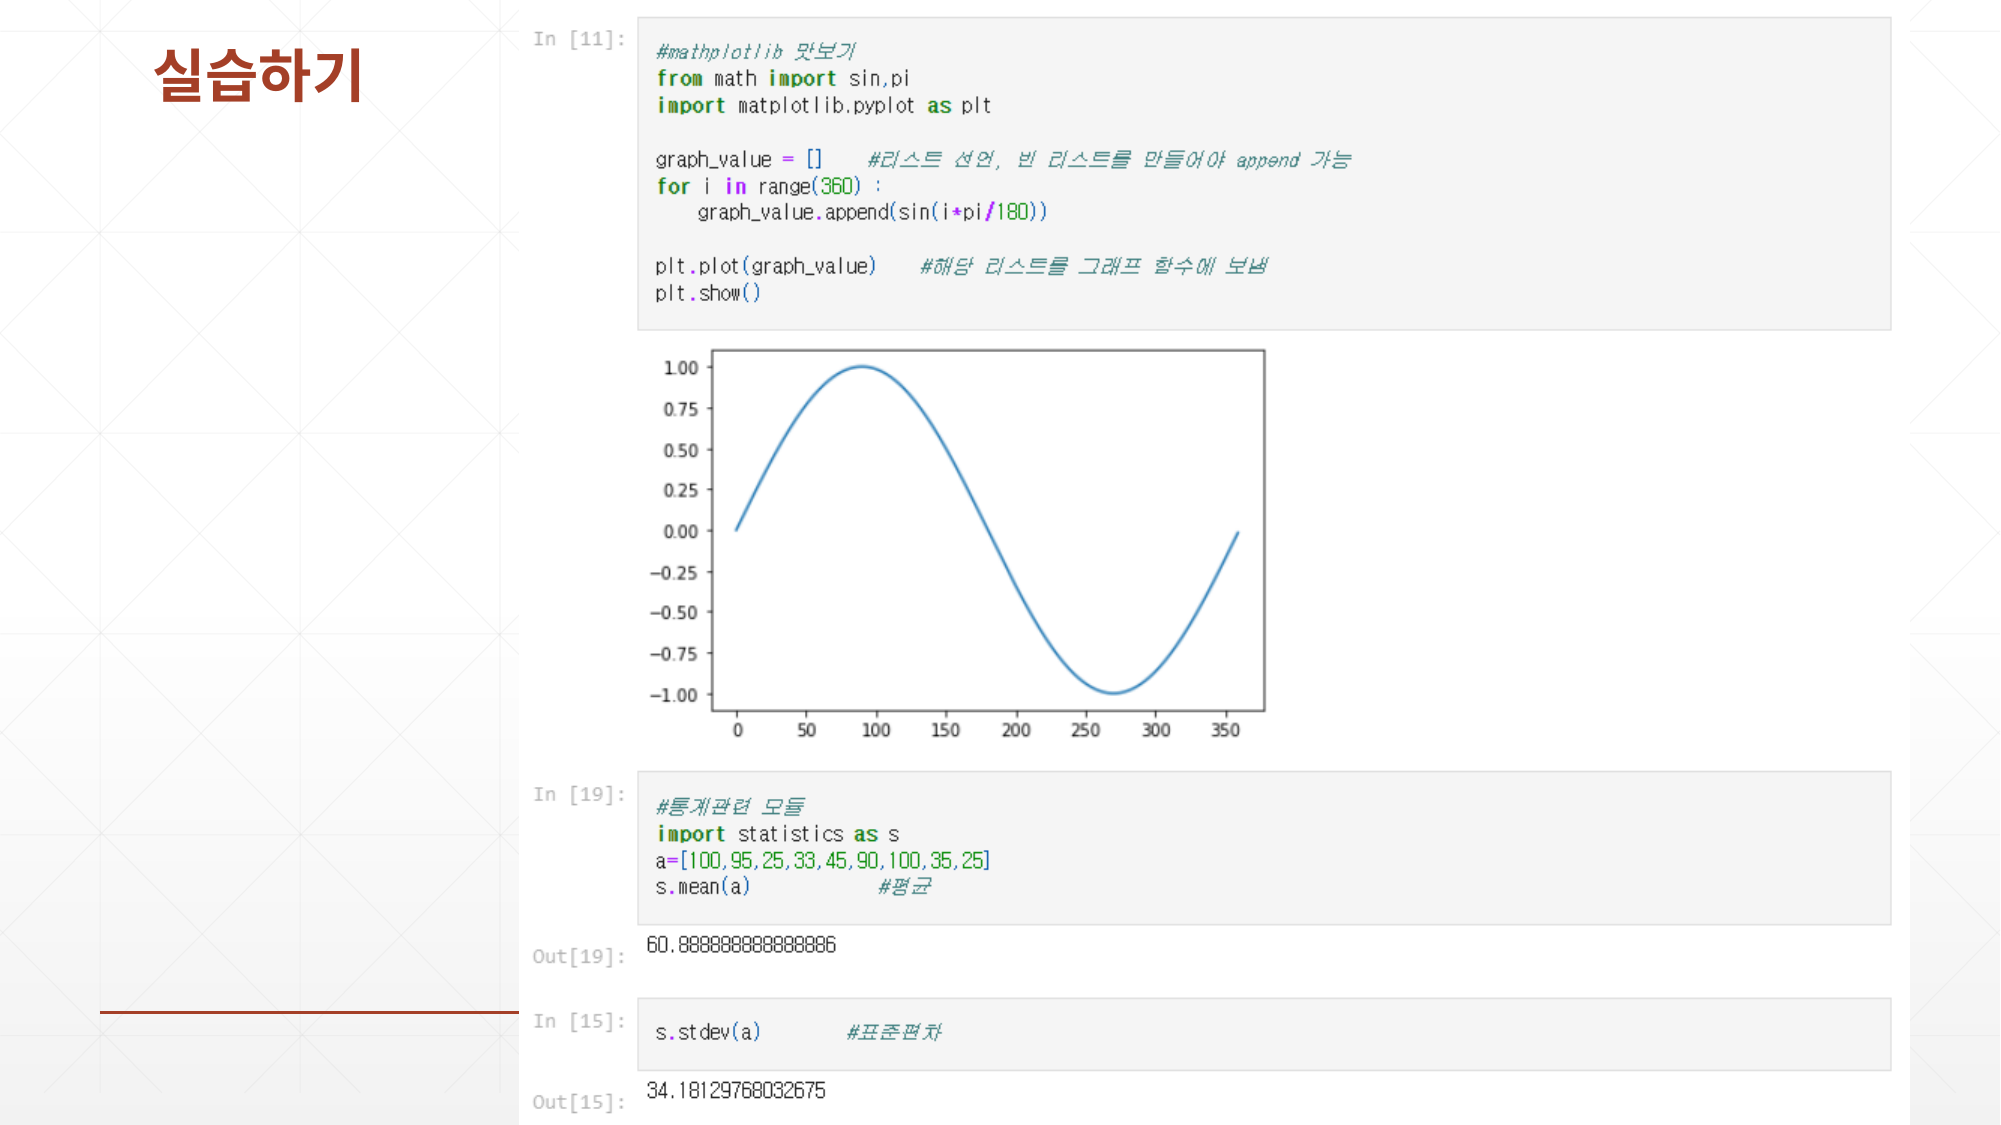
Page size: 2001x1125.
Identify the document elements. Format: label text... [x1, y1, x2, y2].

title 실습하기 [0, 39, 519, 118]
picture [519, 0, 1910, 1125]
